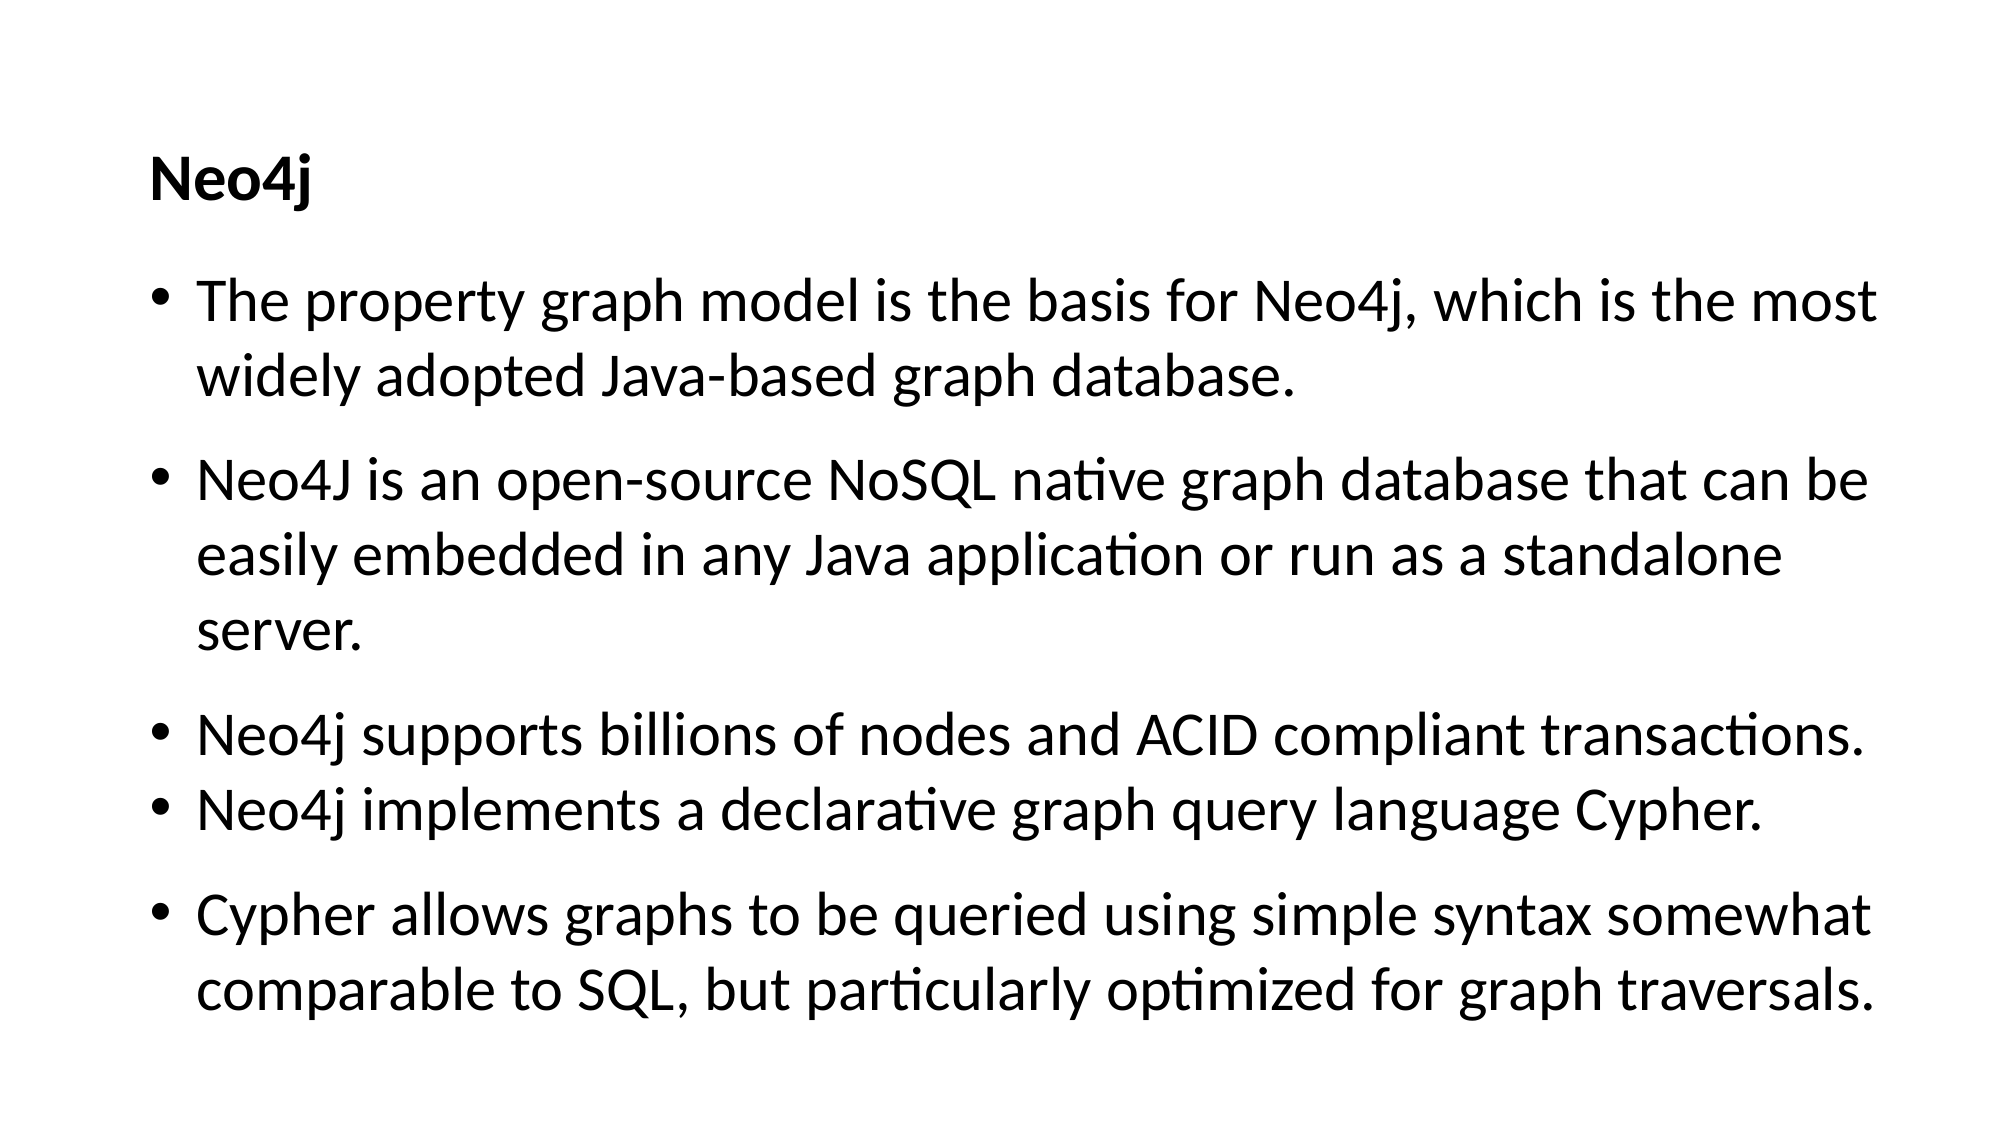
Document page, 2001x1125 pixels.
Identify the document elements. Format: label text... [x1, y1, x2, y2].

text_box Neo4j The property graph model is the basis for Neo4j, which is the most widely adopted Java-based graph database. Neo4J is an open-source NoSQL native graph database that can be easily embedded in any Java application or run as a standalone server. Neo4j supports billions of nodes and ACID compliant transactions. Neo4j implements a declarative graph query language Cypher. Cypher allows graphs to be queried using simple syntax somewhat comparable to SQL, but particularly optimized for graph traversals. [134, 126, 1912, 1031]
